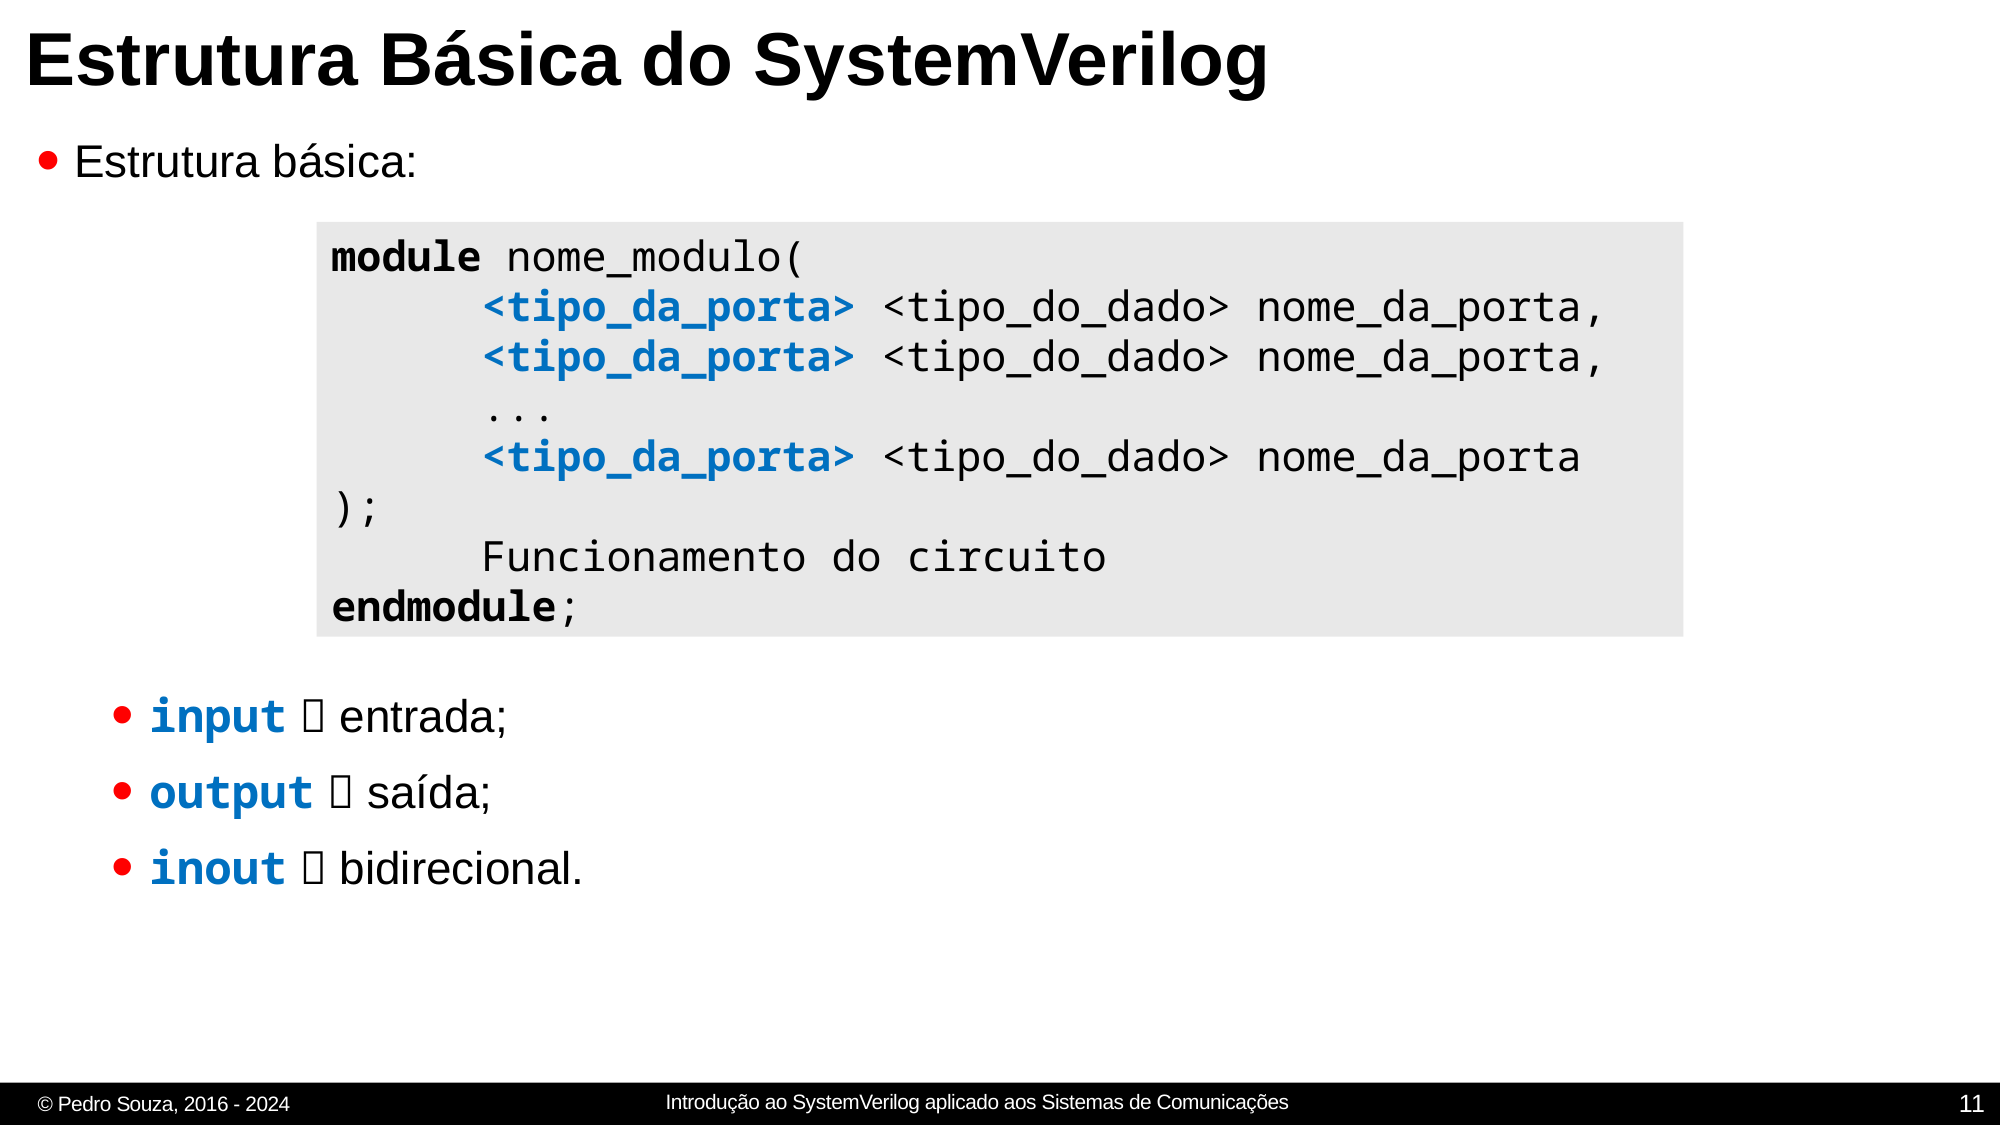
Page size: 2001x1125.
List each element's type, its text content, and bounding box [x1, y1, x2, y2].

slide_number 11 [1550, 1072, 2000, 1125]
title Estrutura Básica do SystemVerilog [10, 10, 1986, 112]
text_box input  entrada; output  saída; inout  bidirecional. [21, 668, 1979, 959]
list Estrutura básica: [21, 130, 1979, 222]
text_box module nome_modulo( <tipo_da_porta> <tipo_do_dado> nome_da_porta, <tipo_da_porta> <tipo_do_dado> nome_da_porta, ... <tipo_da_porta> <tipo_do_dado> nome_da_porta ); Funcionamento do circuito endmodule; [316, 221, 1684, 637]
